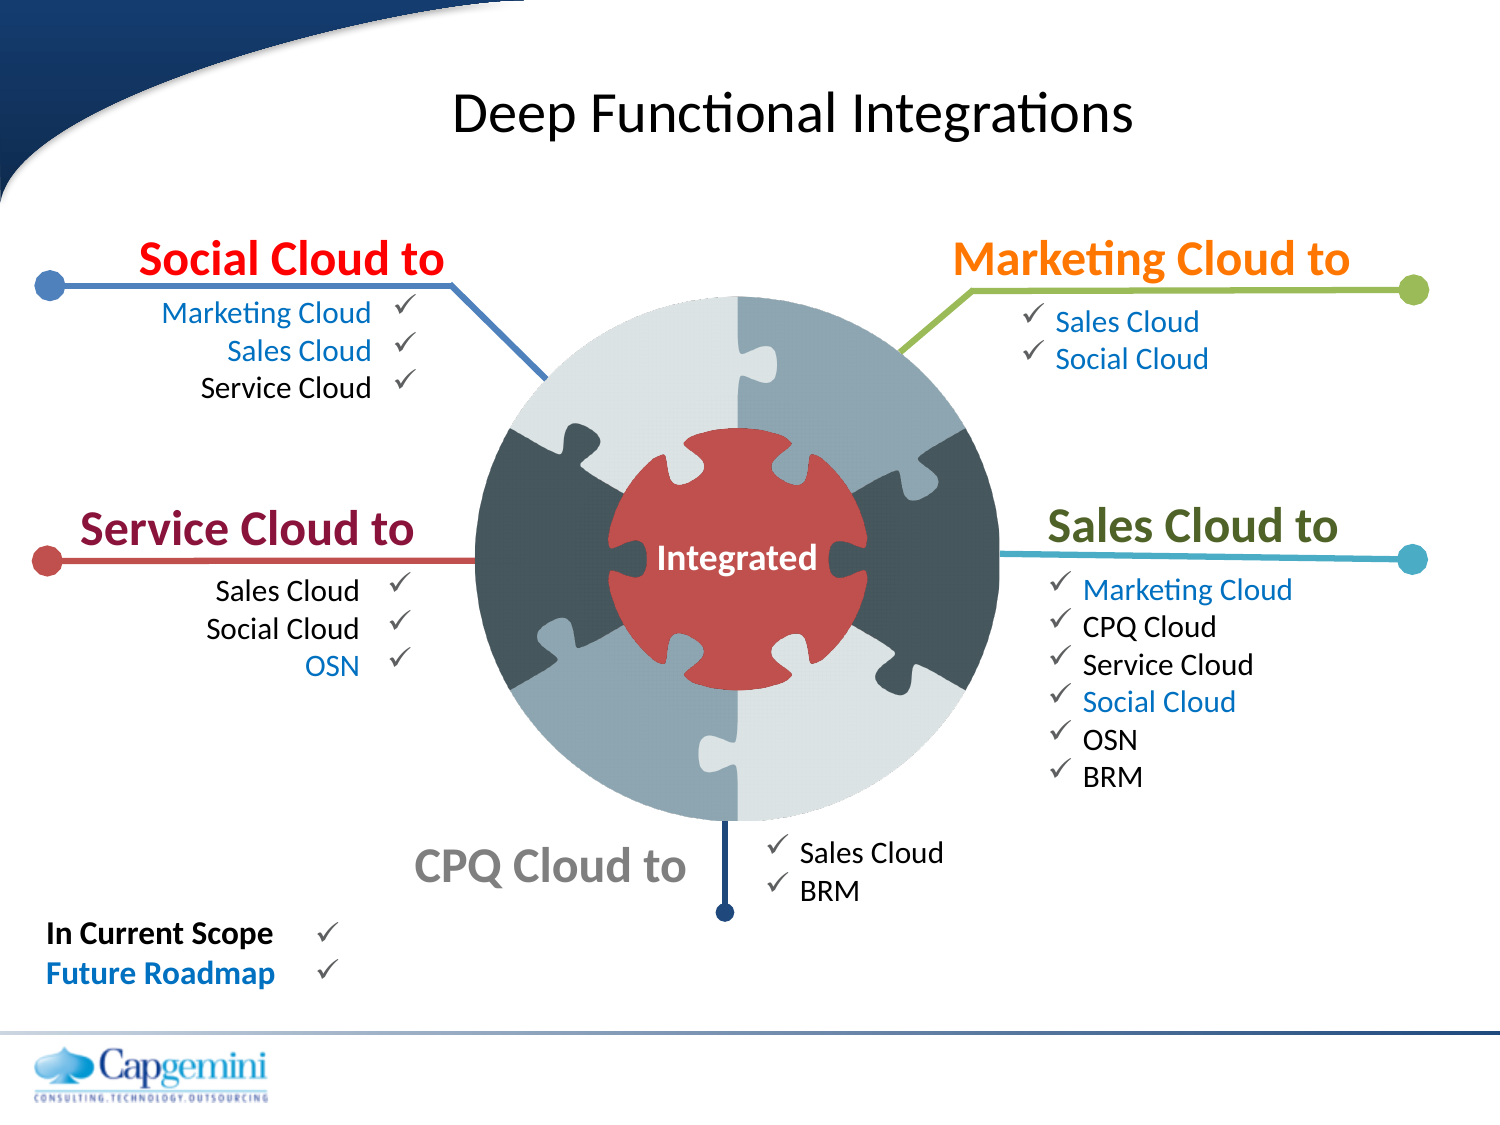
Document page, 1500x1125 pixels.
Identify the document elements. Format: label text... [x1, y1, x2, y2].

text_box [474, 295, 1000, 821]
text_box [1004, 484, 1413, 805]
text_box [899, 217, 1426, 385]
picture [33, 1046, 270, 1103]
title Deep Functional Integrations [87, 66, 1500, 150]
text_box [399, 812, 1023, 920]
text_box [49, 224, 551, 415]
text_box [31, 903, 413, 1001]
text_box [24, 494, 469, 695]
